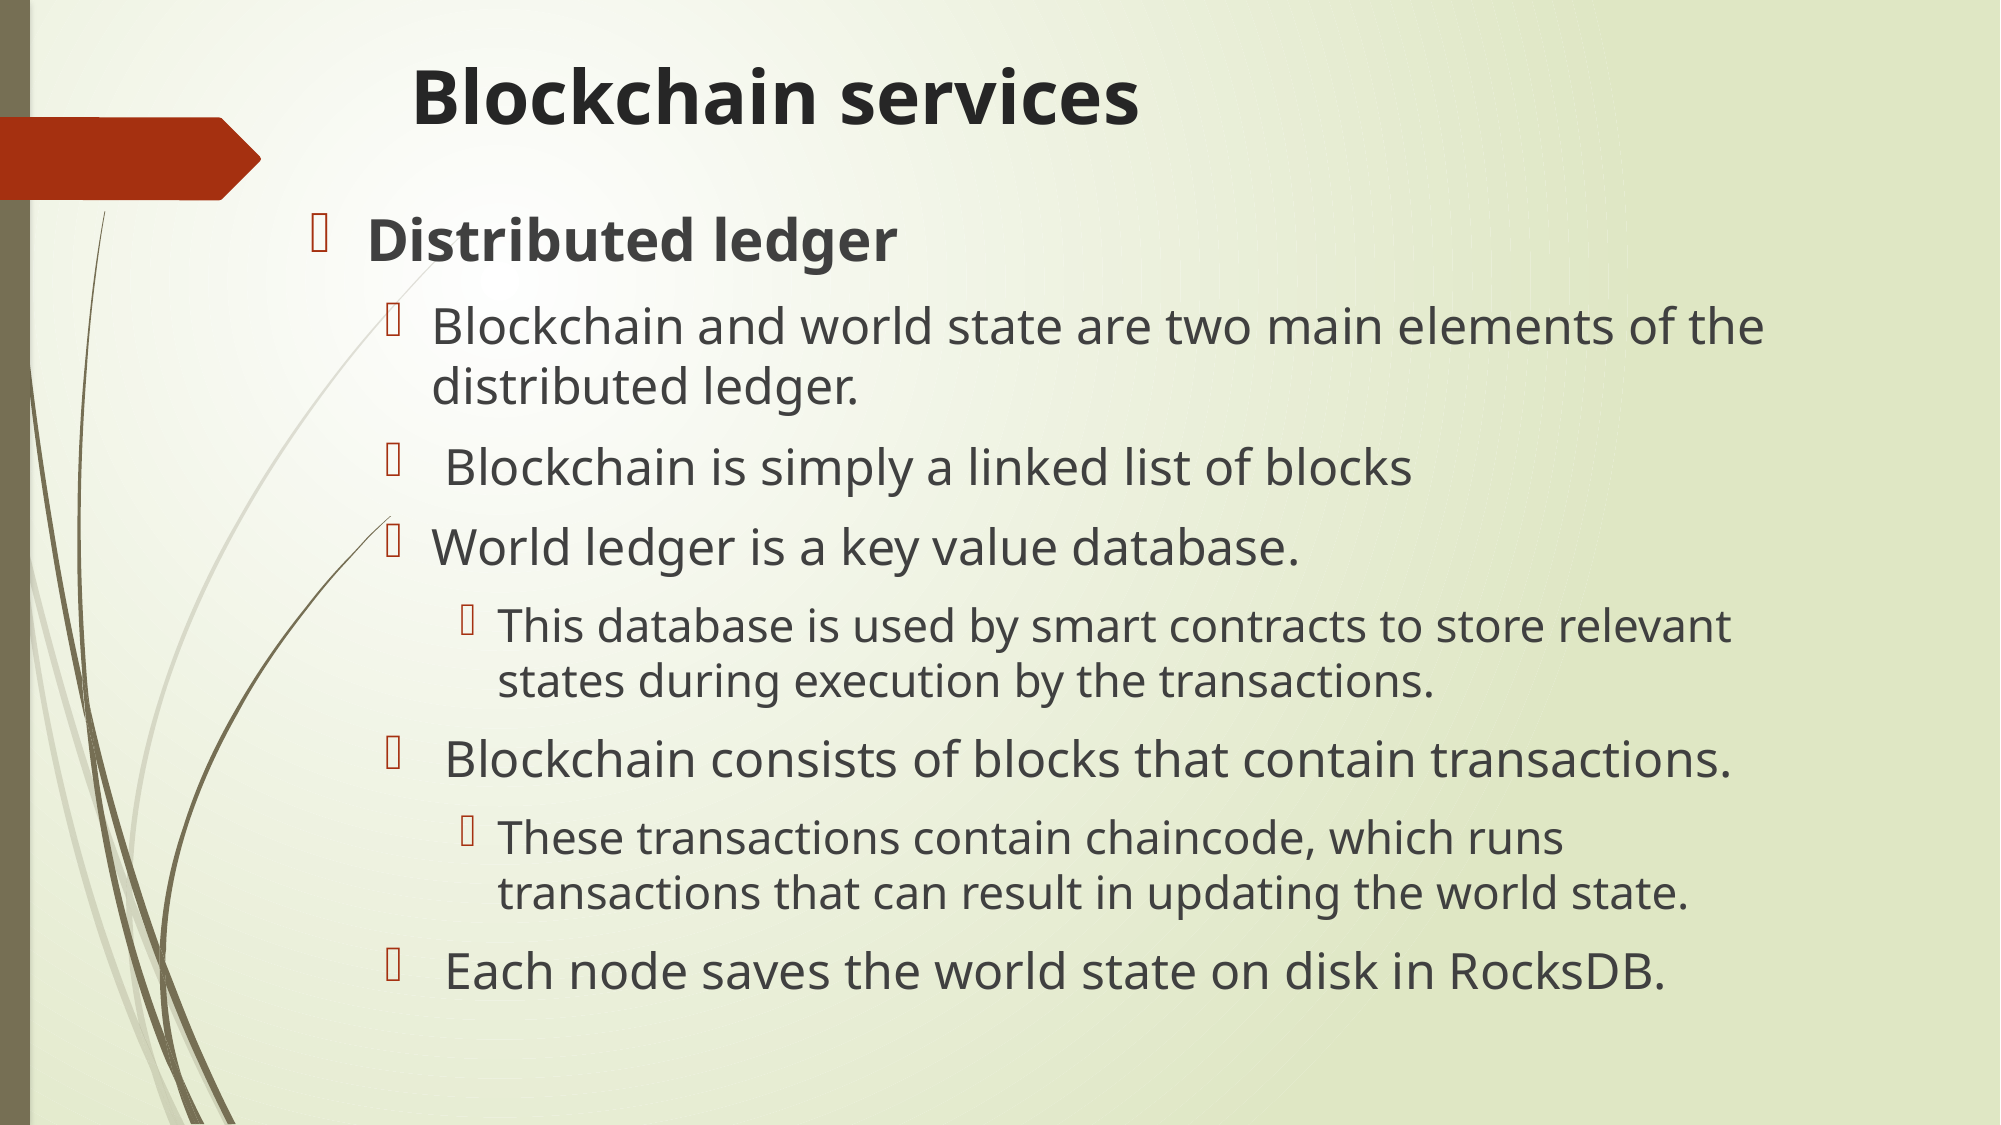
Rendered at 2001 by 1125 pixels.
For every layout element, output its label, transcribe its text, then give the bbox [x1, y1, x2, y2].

title Blockchain services [394, 42, 1857, 253]
list Distributed ledger Blockchain and world state are two main elements of the distributed ledger. Blockchain is simply a linked list of blocks World ledger is a key value database. This database is used by smart contracts to store relevant states during execution by the transactions. Blockchain consists of blocks that contain transactions. These transactions contain chaincode, which runs transactions that can result in updating the world state. Each node saves the world state on disk in RocksDB. [294, 195, 1827, 1007]
